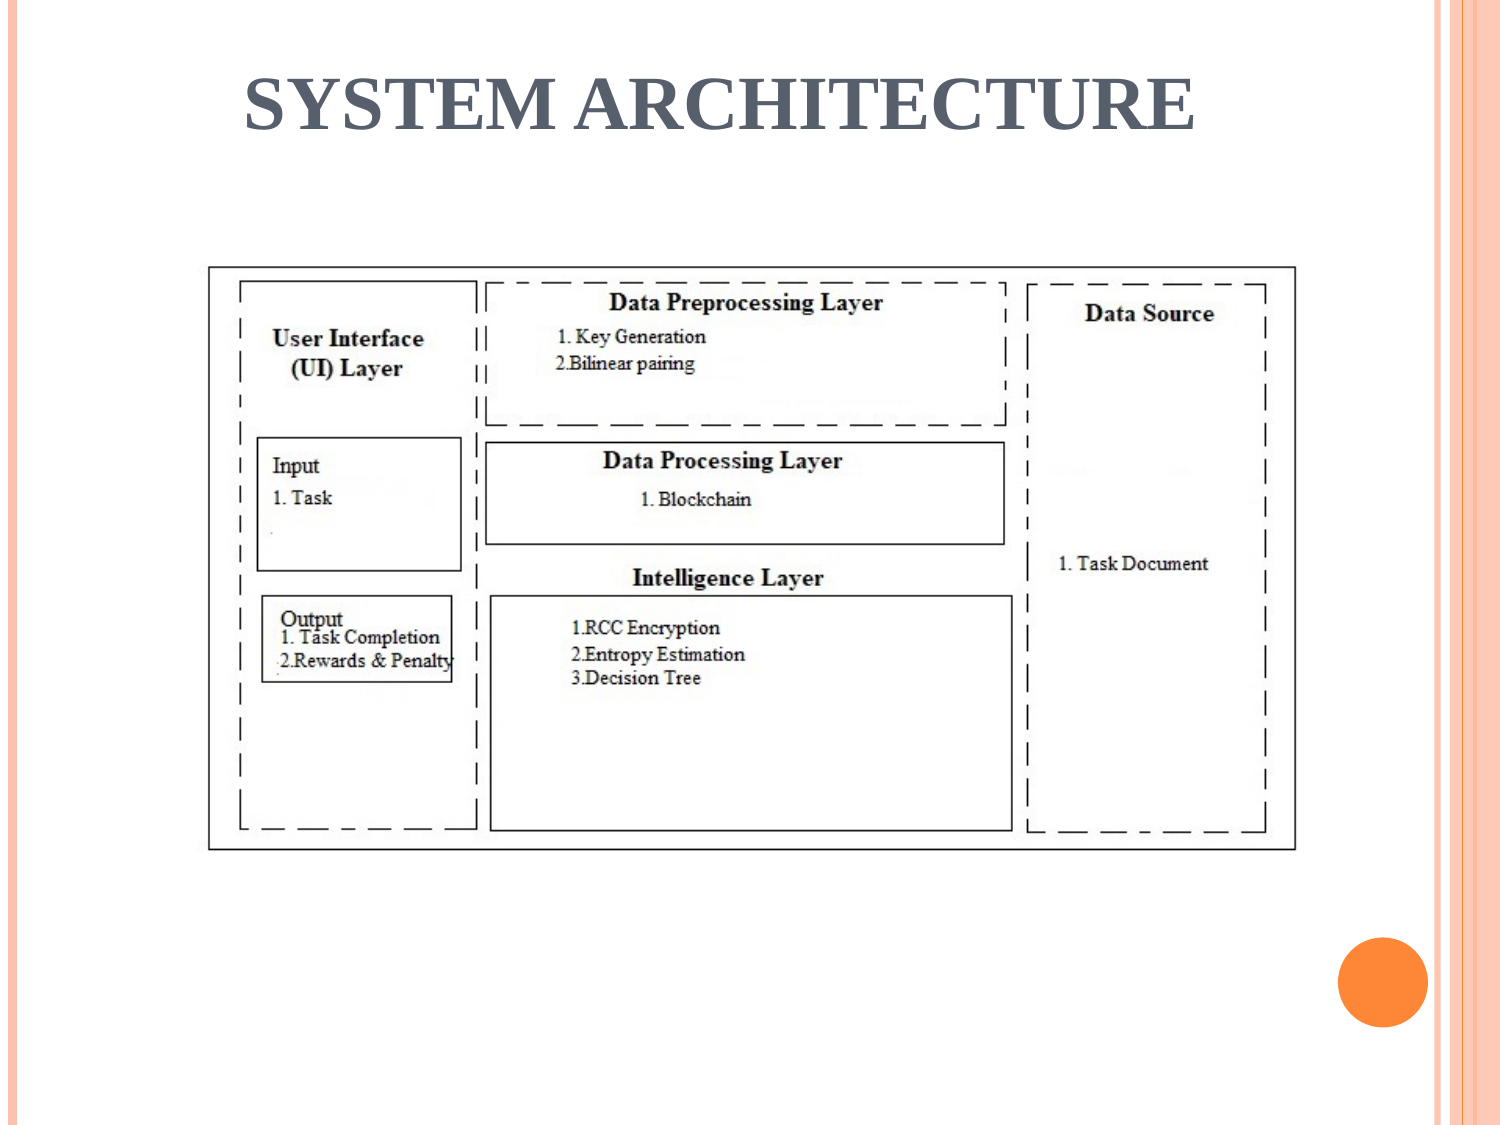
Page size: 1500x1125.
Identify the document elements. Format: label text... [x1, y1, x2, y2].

text_box System Architecture [75, 45, 1300, 233]
picture [185, 251, 1315, 874]
